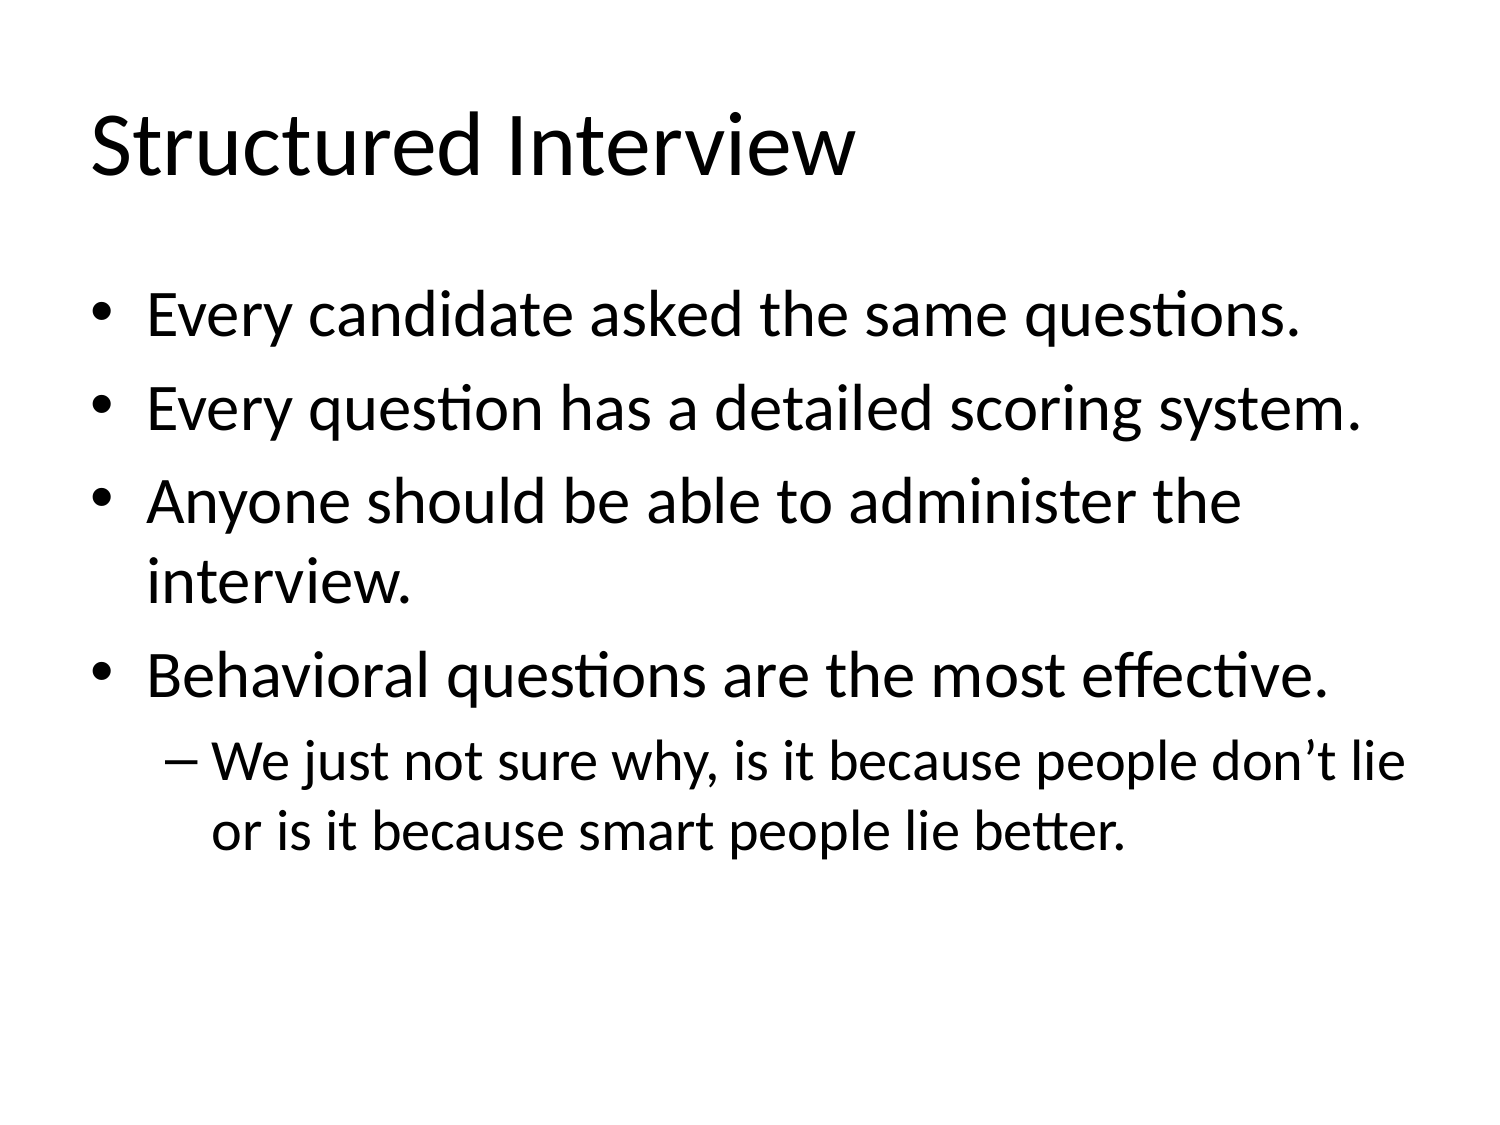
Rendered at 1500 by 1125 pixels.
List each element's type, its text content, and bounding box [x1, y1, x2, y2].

title Structured Interview [75, 45, 1425, 233]
list Every candidate asked the same questions. Every question has a detailed scoring system. Anyone should be able to administer the interview. Behavioral questions are the most effective. We just not sure why, is it because people don’t lie or is it because smart people lie better. [75, 262, 1425, 957]
